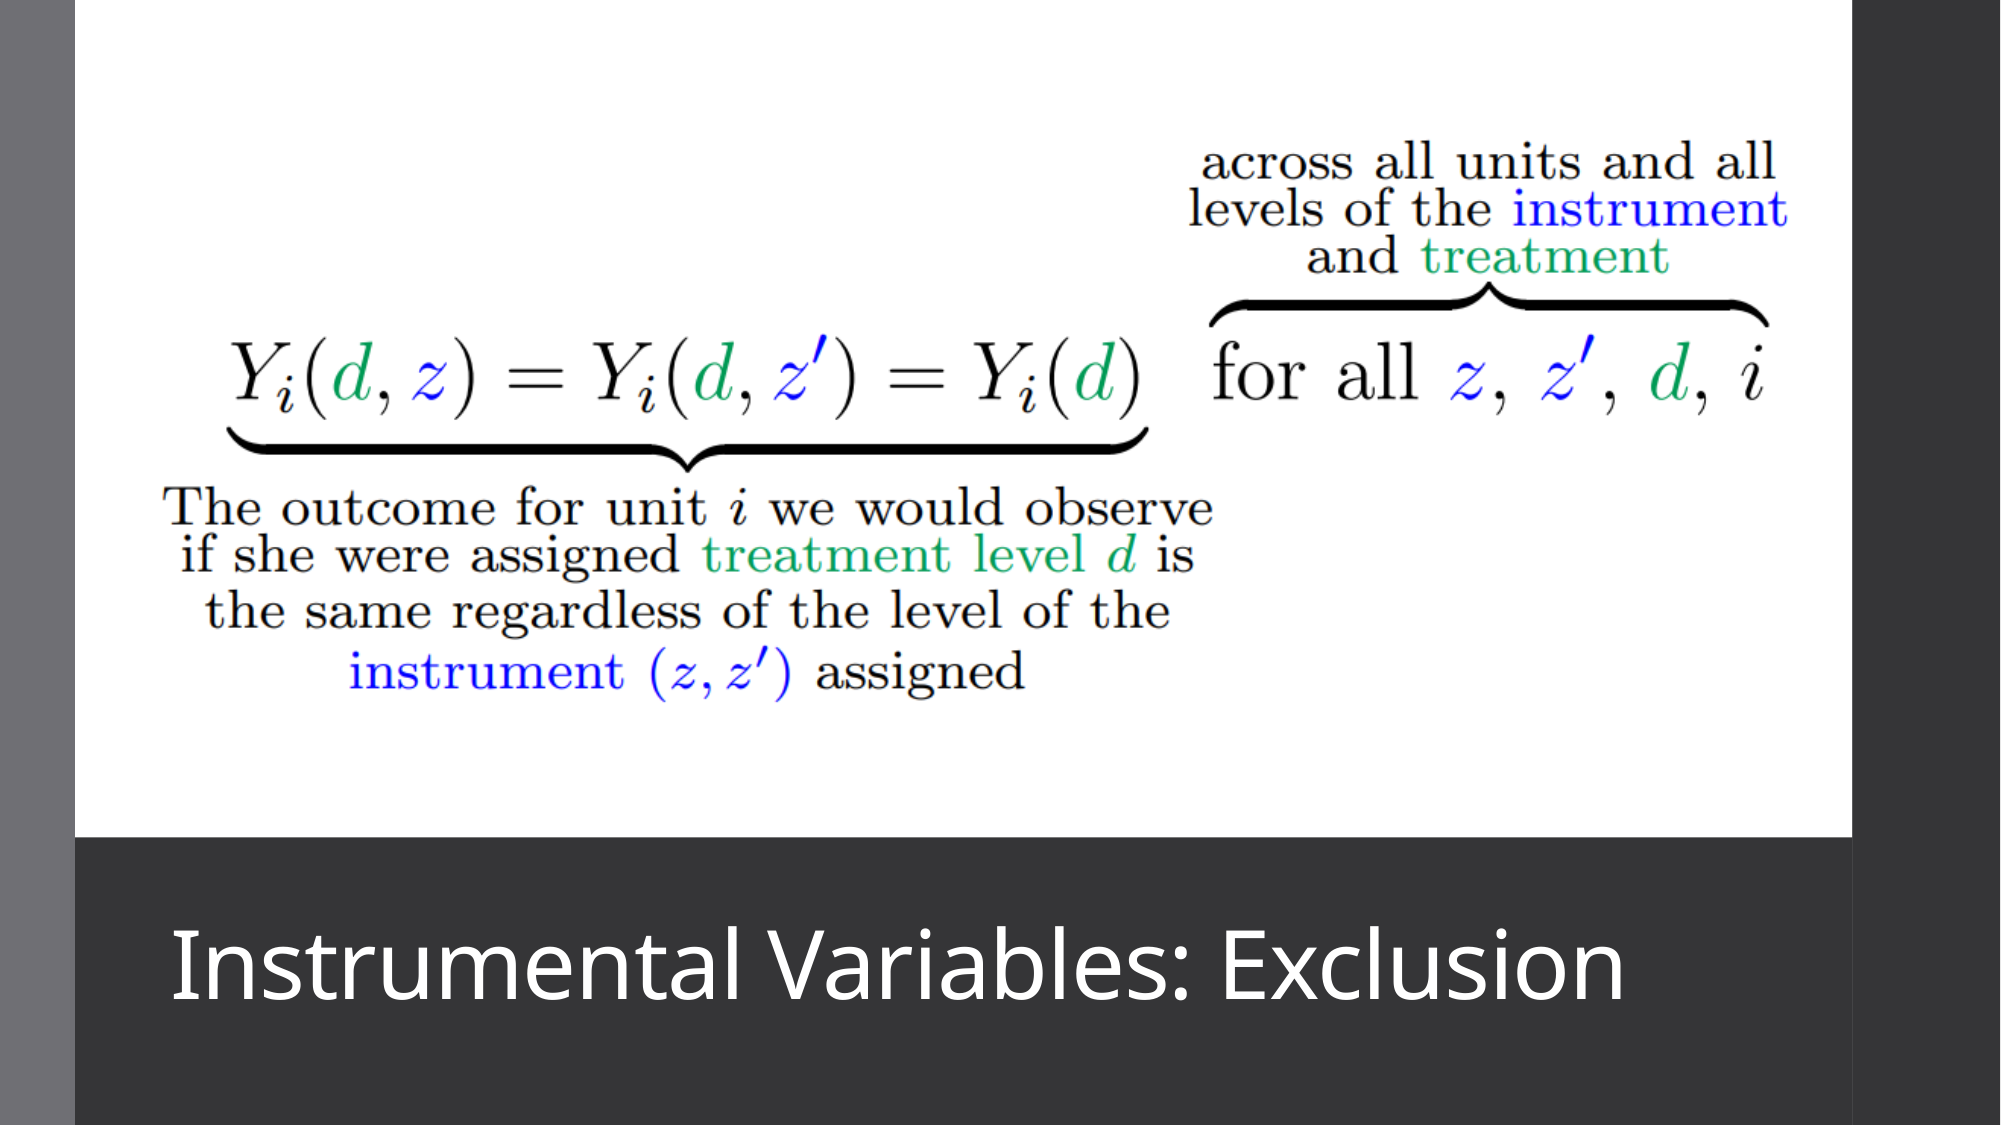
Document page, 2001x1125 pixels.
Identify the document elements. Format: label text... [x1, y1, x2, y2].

text_box [76, 0, 1851, 836]
title Instrumental Variables: Exclusion [154, 849, 1821, 1027]
text_box [1851, 0, 2000, 1125]
text_box [76, 836, 1851, 1125]
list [87, 112, 1826, 726]
text_box [0, 0, 76, 1125]
